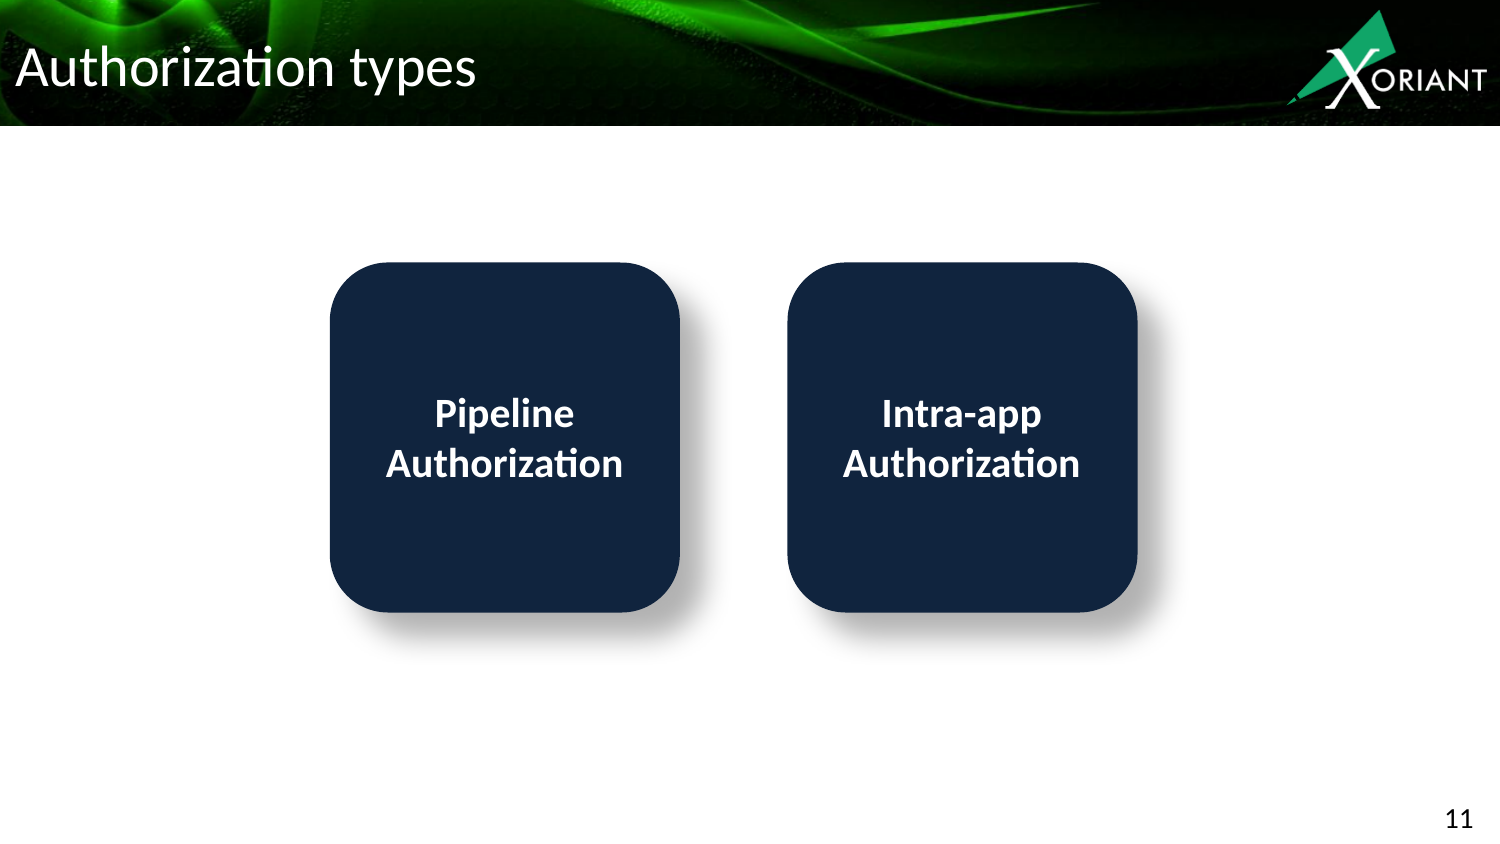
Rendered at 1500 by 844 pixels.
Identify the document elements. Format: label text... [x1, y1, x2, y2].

title Authorization types [0, 0, 1270, 126]
picture [1270, 0, 1500, 126]
slide_number 11 [1429, 792, 1499, 842]
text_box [329, 262, 1138, 613]
